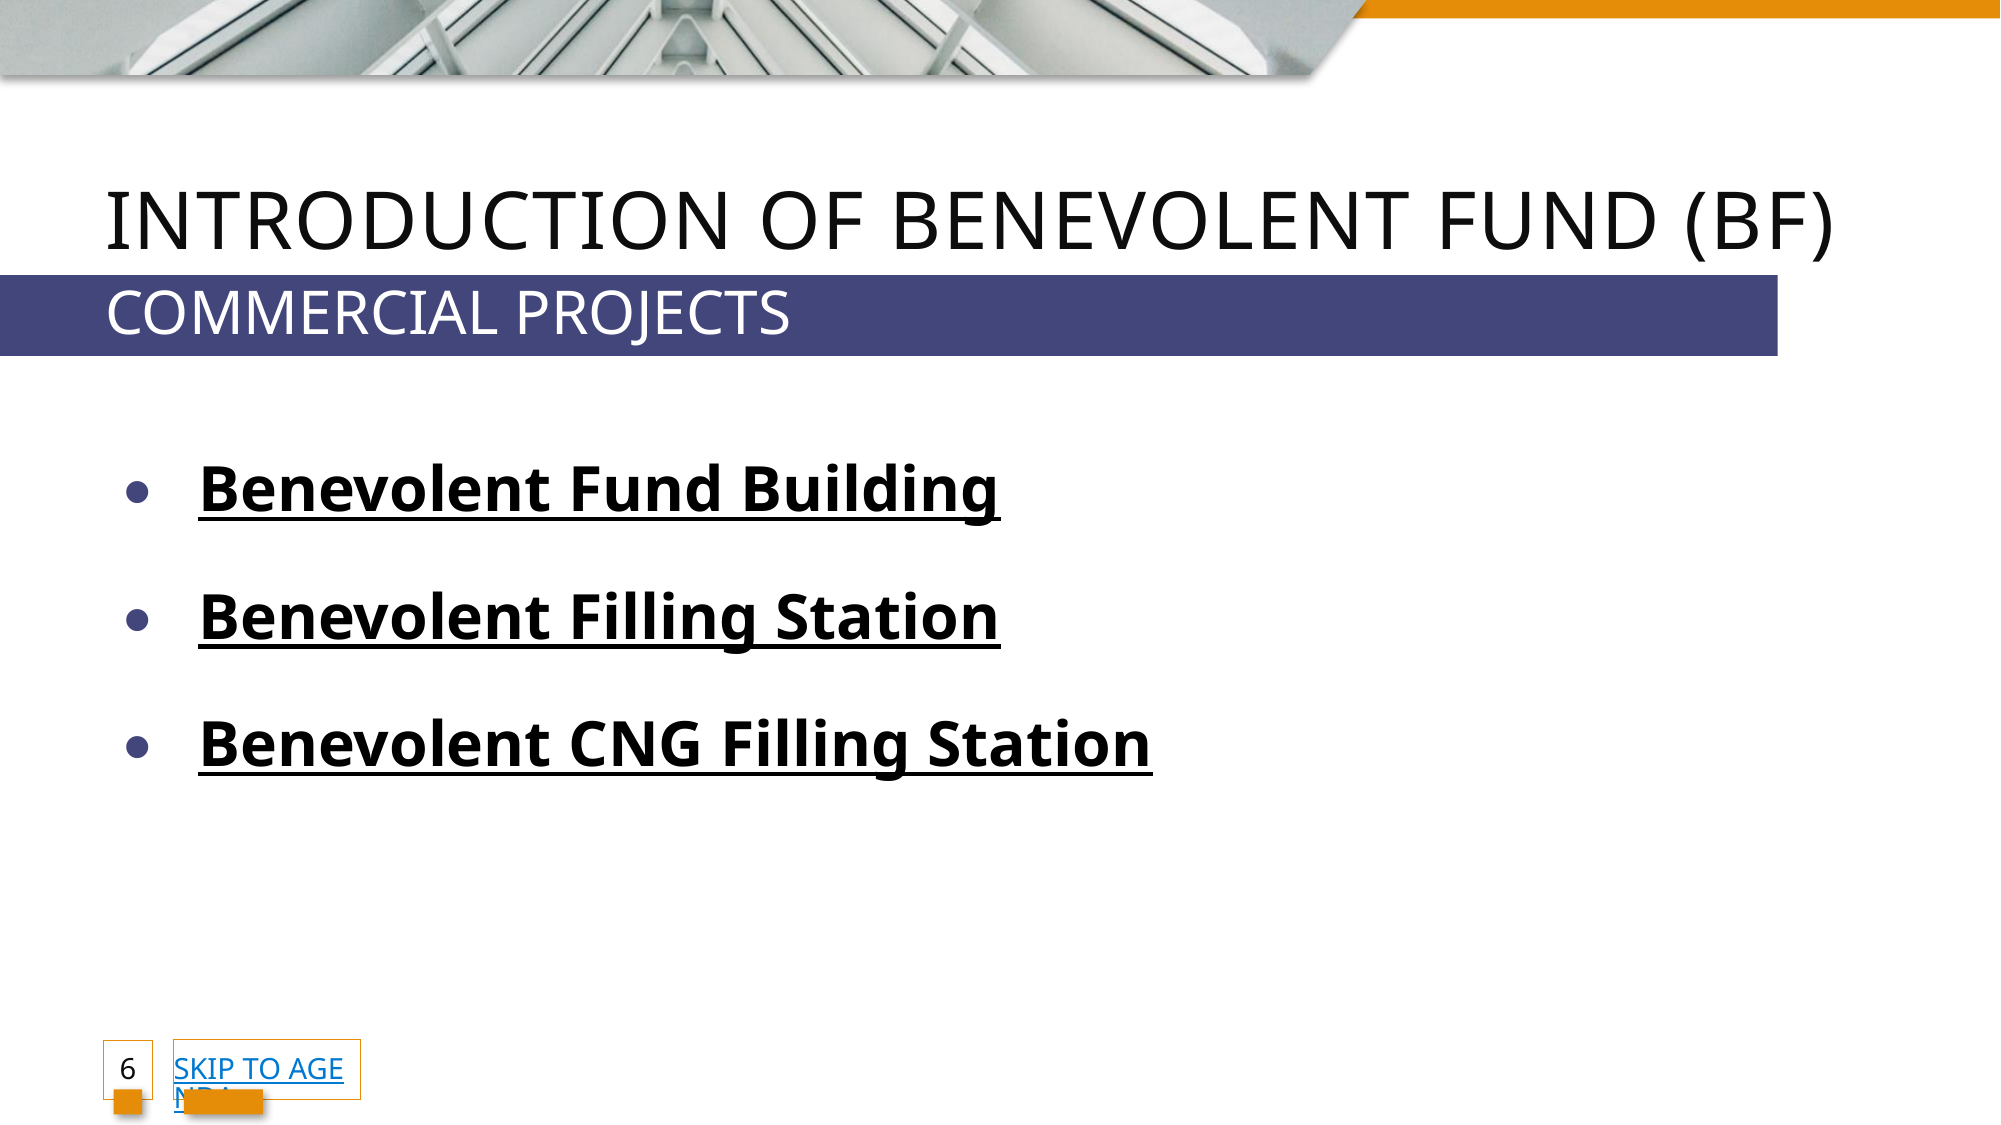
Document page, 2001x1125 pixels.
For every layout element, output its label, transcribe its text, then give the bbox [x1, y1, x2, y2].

slide_number 6 [103, 1040, 153, 1100]
text_box [113, 1089, 143, 1115]
title Introduction OF BENEVOLENT FUND (BF) [90, 162, 1863, 279]
text_box SKIP TO AGENDA [173, 1039, 361, 1100]
list COMMERCIAL PROJECTS [0, 275, 1778, 356]
text_box [183, 1089, 263, 1115]
list Benevolent Fund Building Benevolent Filling Station Benevolent CNG Filling Station [108, 399, 1778, 738]
picture [0, 0, 1367, 76]
